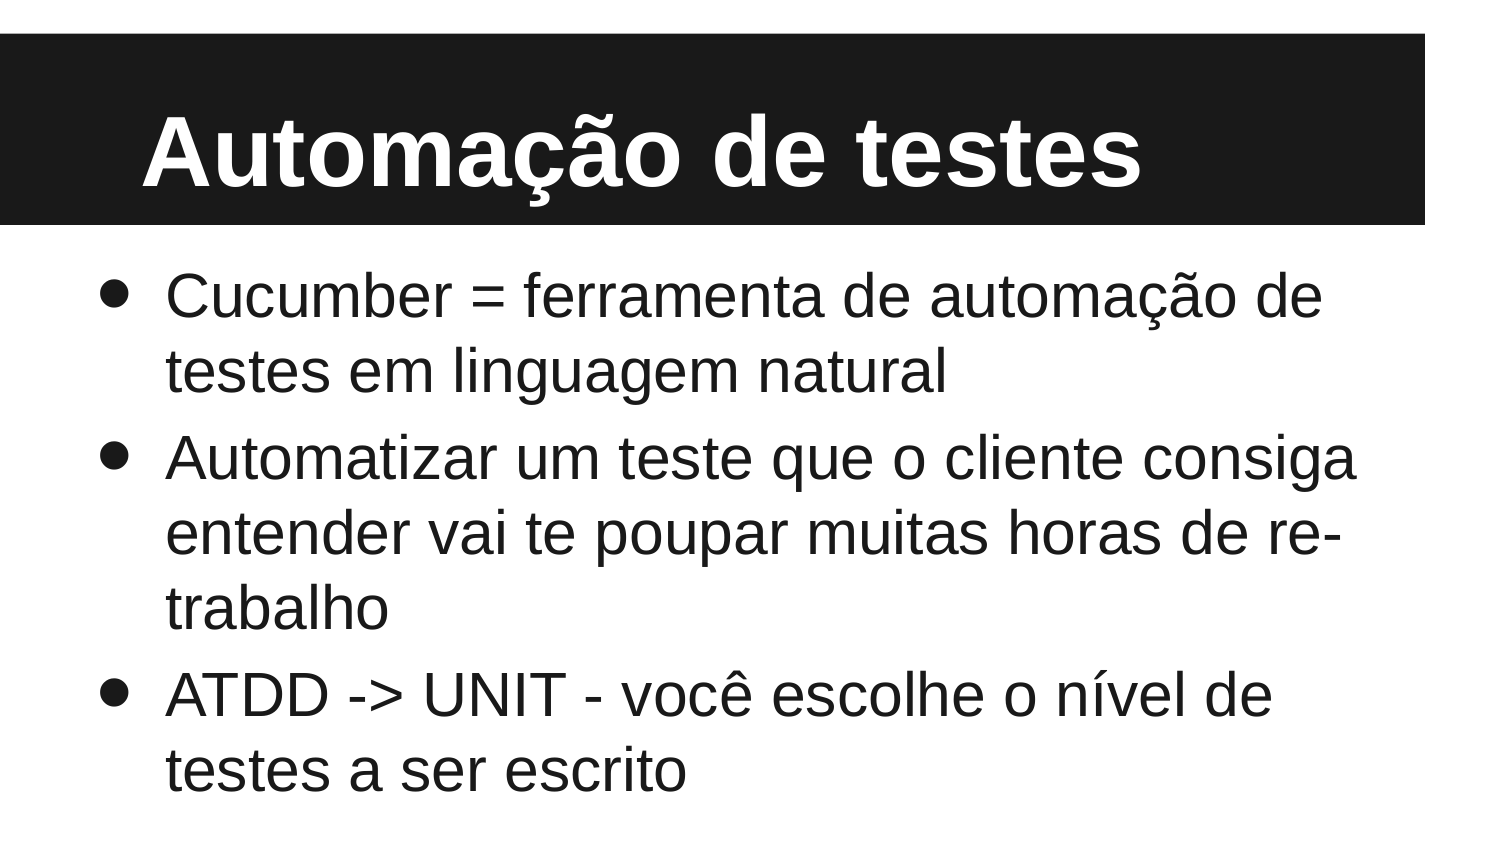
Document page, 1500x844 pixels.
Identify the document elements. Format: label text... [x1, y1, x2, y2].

list Cucumber = ferramenta de automação de testes em linguagem natural Automatizar um teste que o cliente consiga entender vai te poupar muitas horas de re-trabalho ATDD -> UNIT - você escolhe o nível de testes a ser escrito [75, 239, 1425, 808]
title Automação de testes [75, 33, 1425, 221]
